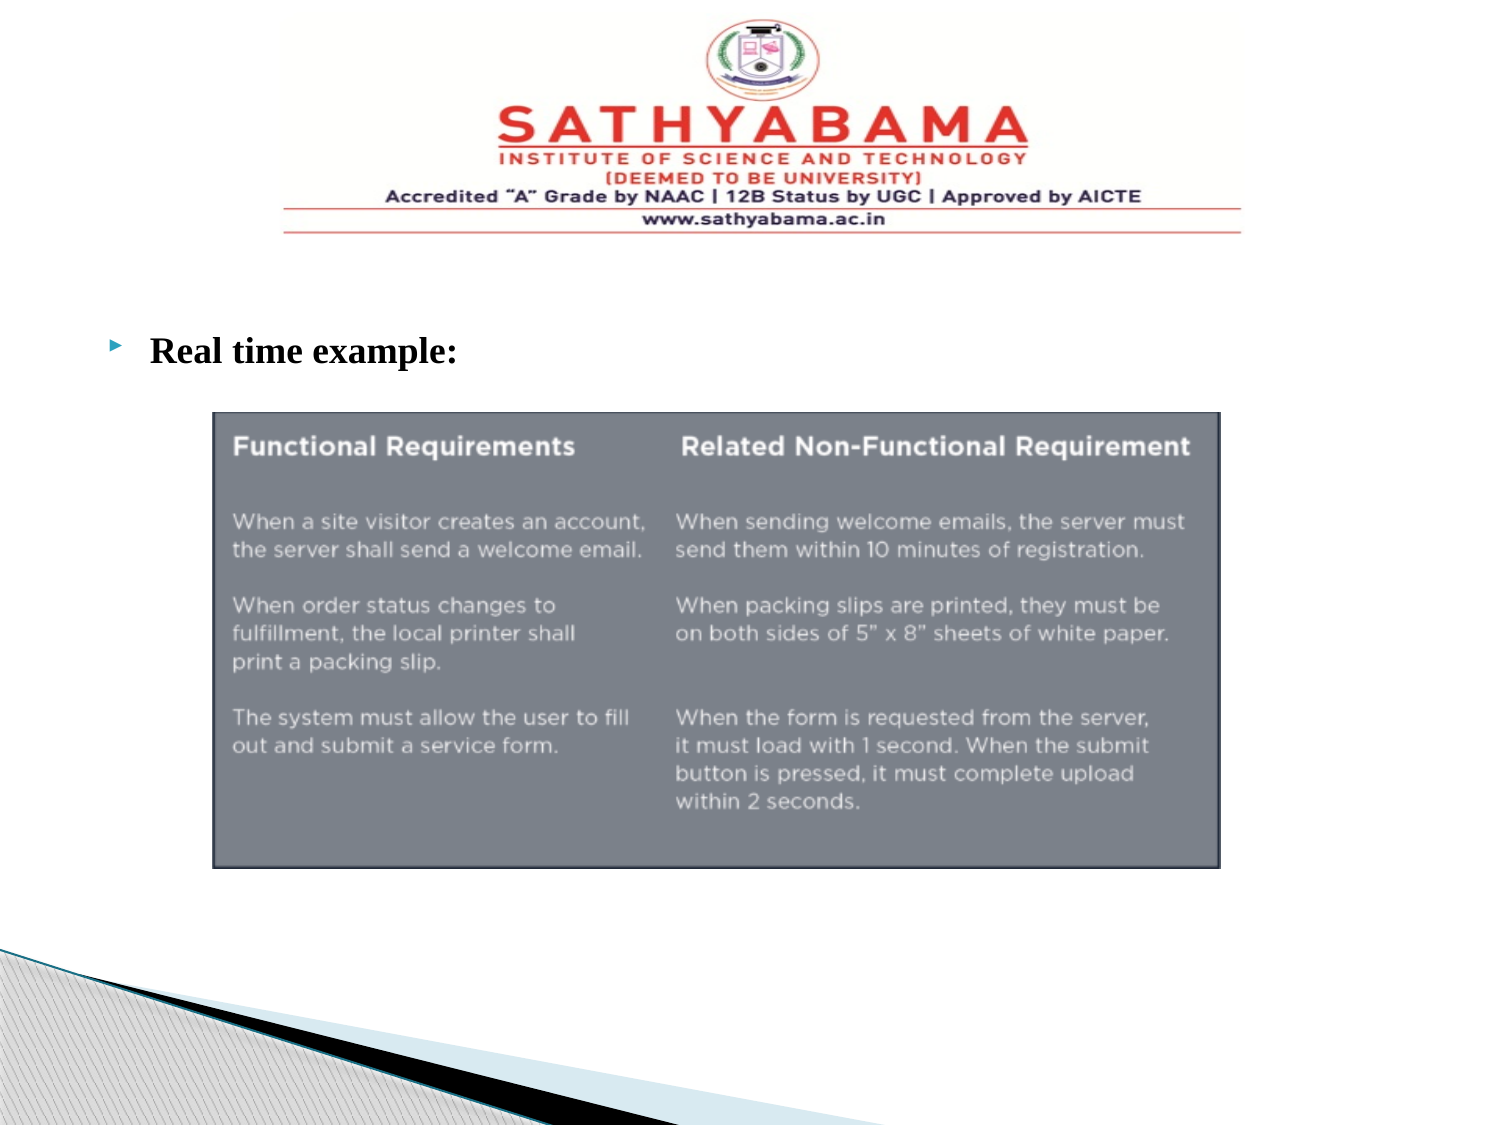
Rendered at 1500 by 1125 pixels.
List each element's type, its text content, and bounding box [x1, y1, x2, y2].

picture [249, 12, 1263, 238]
picture [212, 412, 1221, 869]
list Real time example: [75, 243, 1425, 986]
